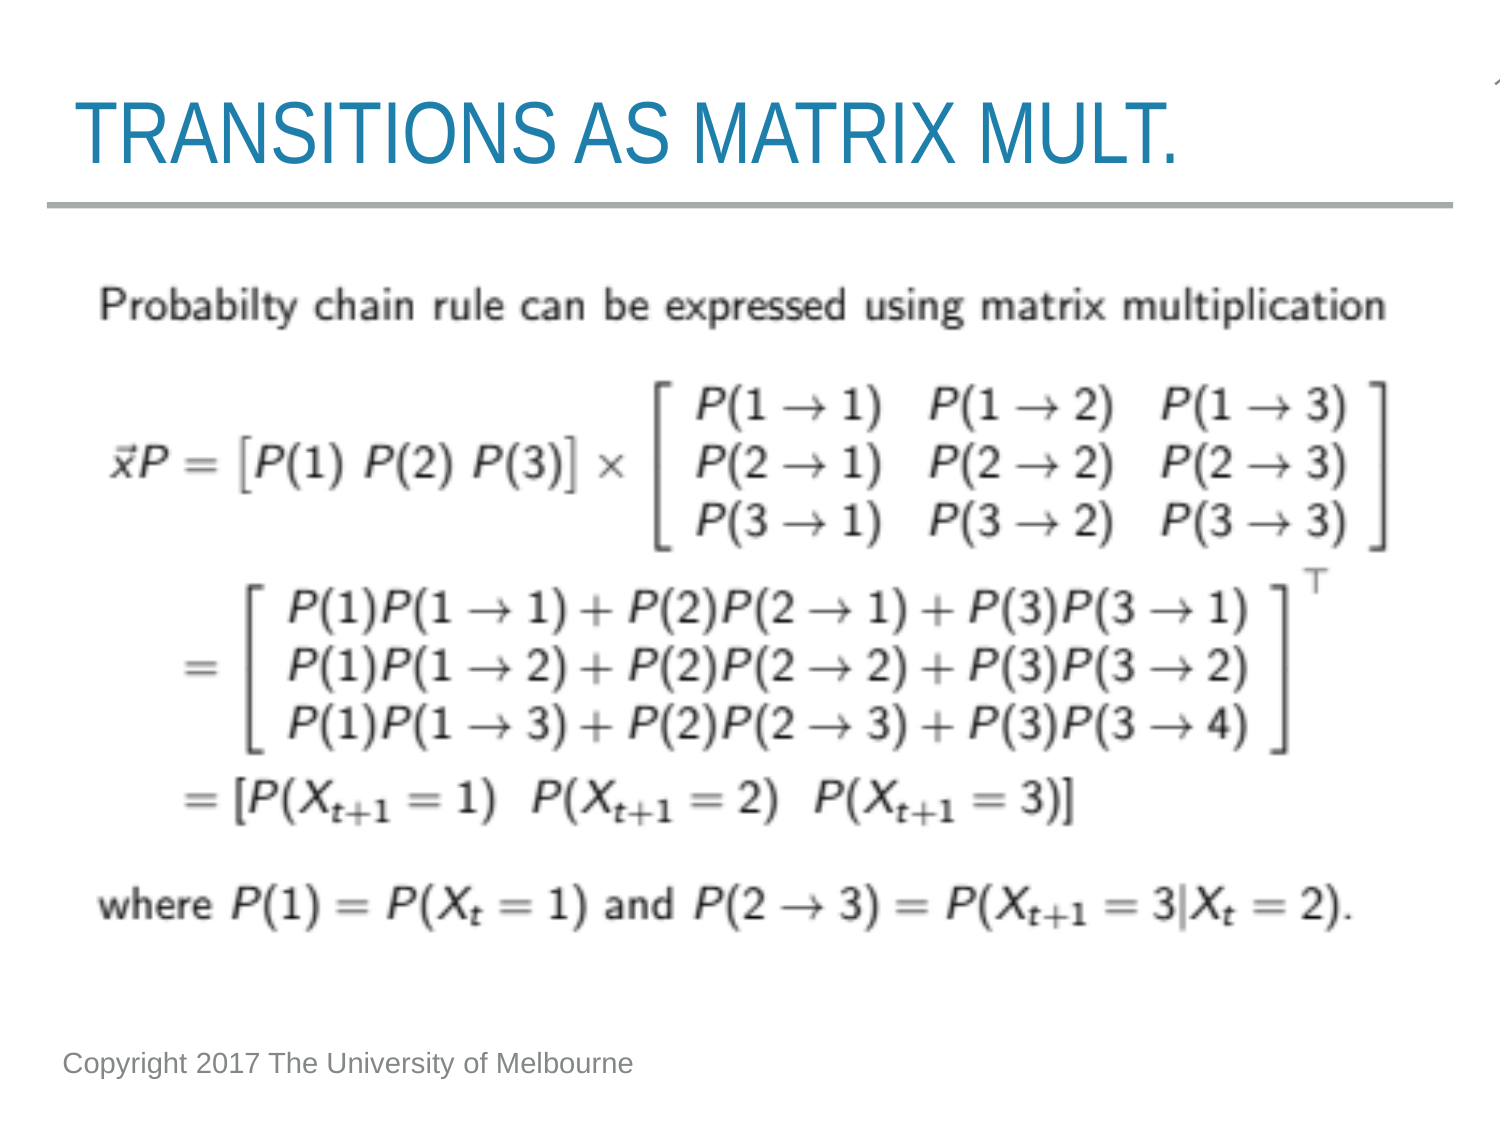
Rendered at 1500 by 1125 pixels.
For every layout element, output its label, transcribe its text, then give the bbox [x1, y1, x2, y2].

picture [66, 249, 1446, 985]
title Transitions as matrix mult. [65, 0, 1474, 190]
